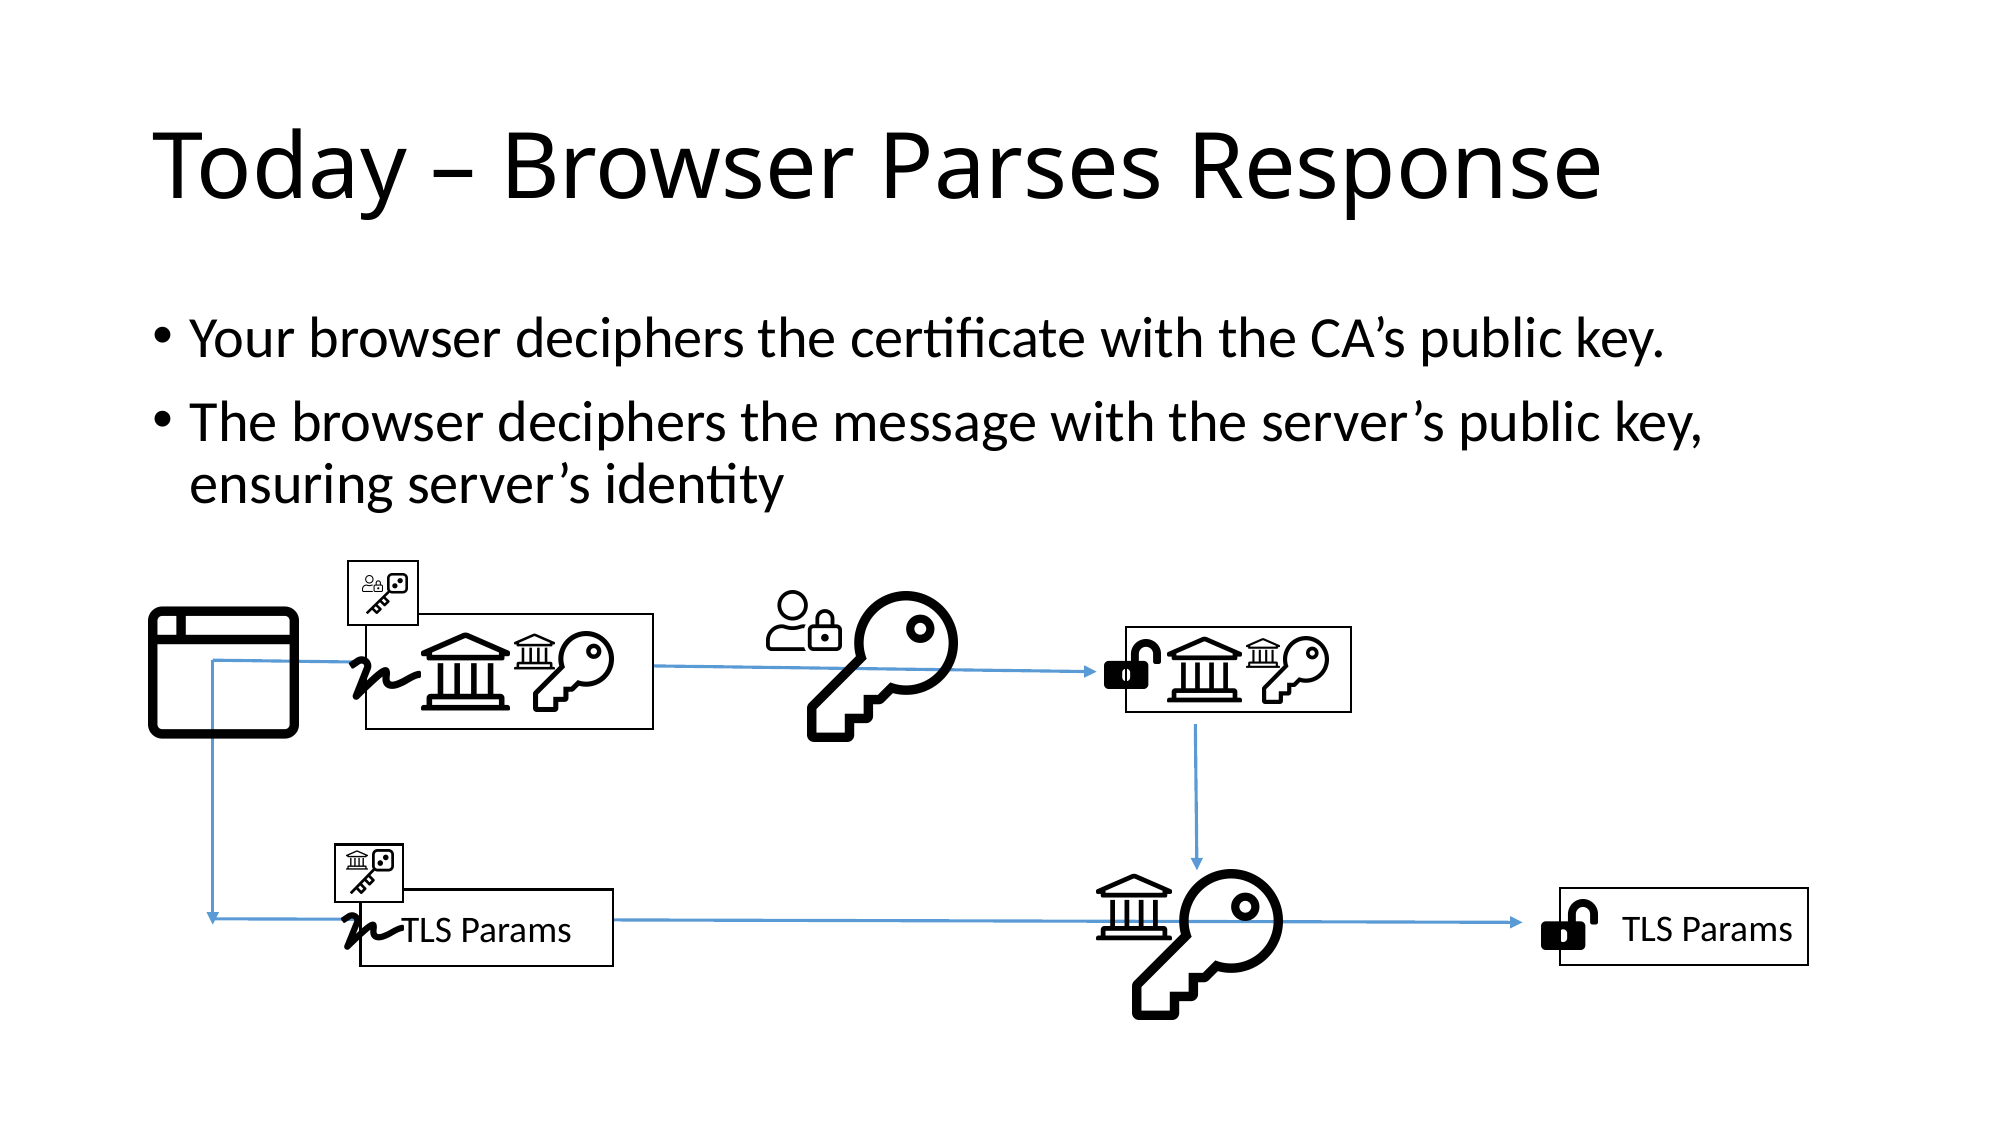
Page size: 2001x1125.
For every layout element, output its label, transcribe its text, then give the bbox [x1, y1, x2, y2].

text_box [958, 660, 1097, 672]
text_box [334, 844, 613, 967]
title Today – Browser Parses Response [137, 59, 1863, 278]
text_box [1167, 632, 1330, 707]
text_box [212, 918, 334, 923]
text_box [299, 660, 347, 672]
text_box TLS Params [1559, 888, 1809, 965]
picture [1104, 639, 1161, 689]
list Your browser deciphers the certificate with the CA’s public key. The browser deciphers the message with the server’s public key, ensuring server’s identity [137, 299, 1863, 1014]
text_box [1096, 869, 1283, 1020]
picture [148, 597, 299, 748]
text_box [613, 918, 1096, 923]
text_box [766, 590, 958, 742]
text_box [653, 660, 766, 672]
picture [1541, 899, 1598, 950]
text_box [1283, 918, 1523, 923]
text_box [1125, 627, 1351, 713]
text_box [347, 560, 653, 730]
